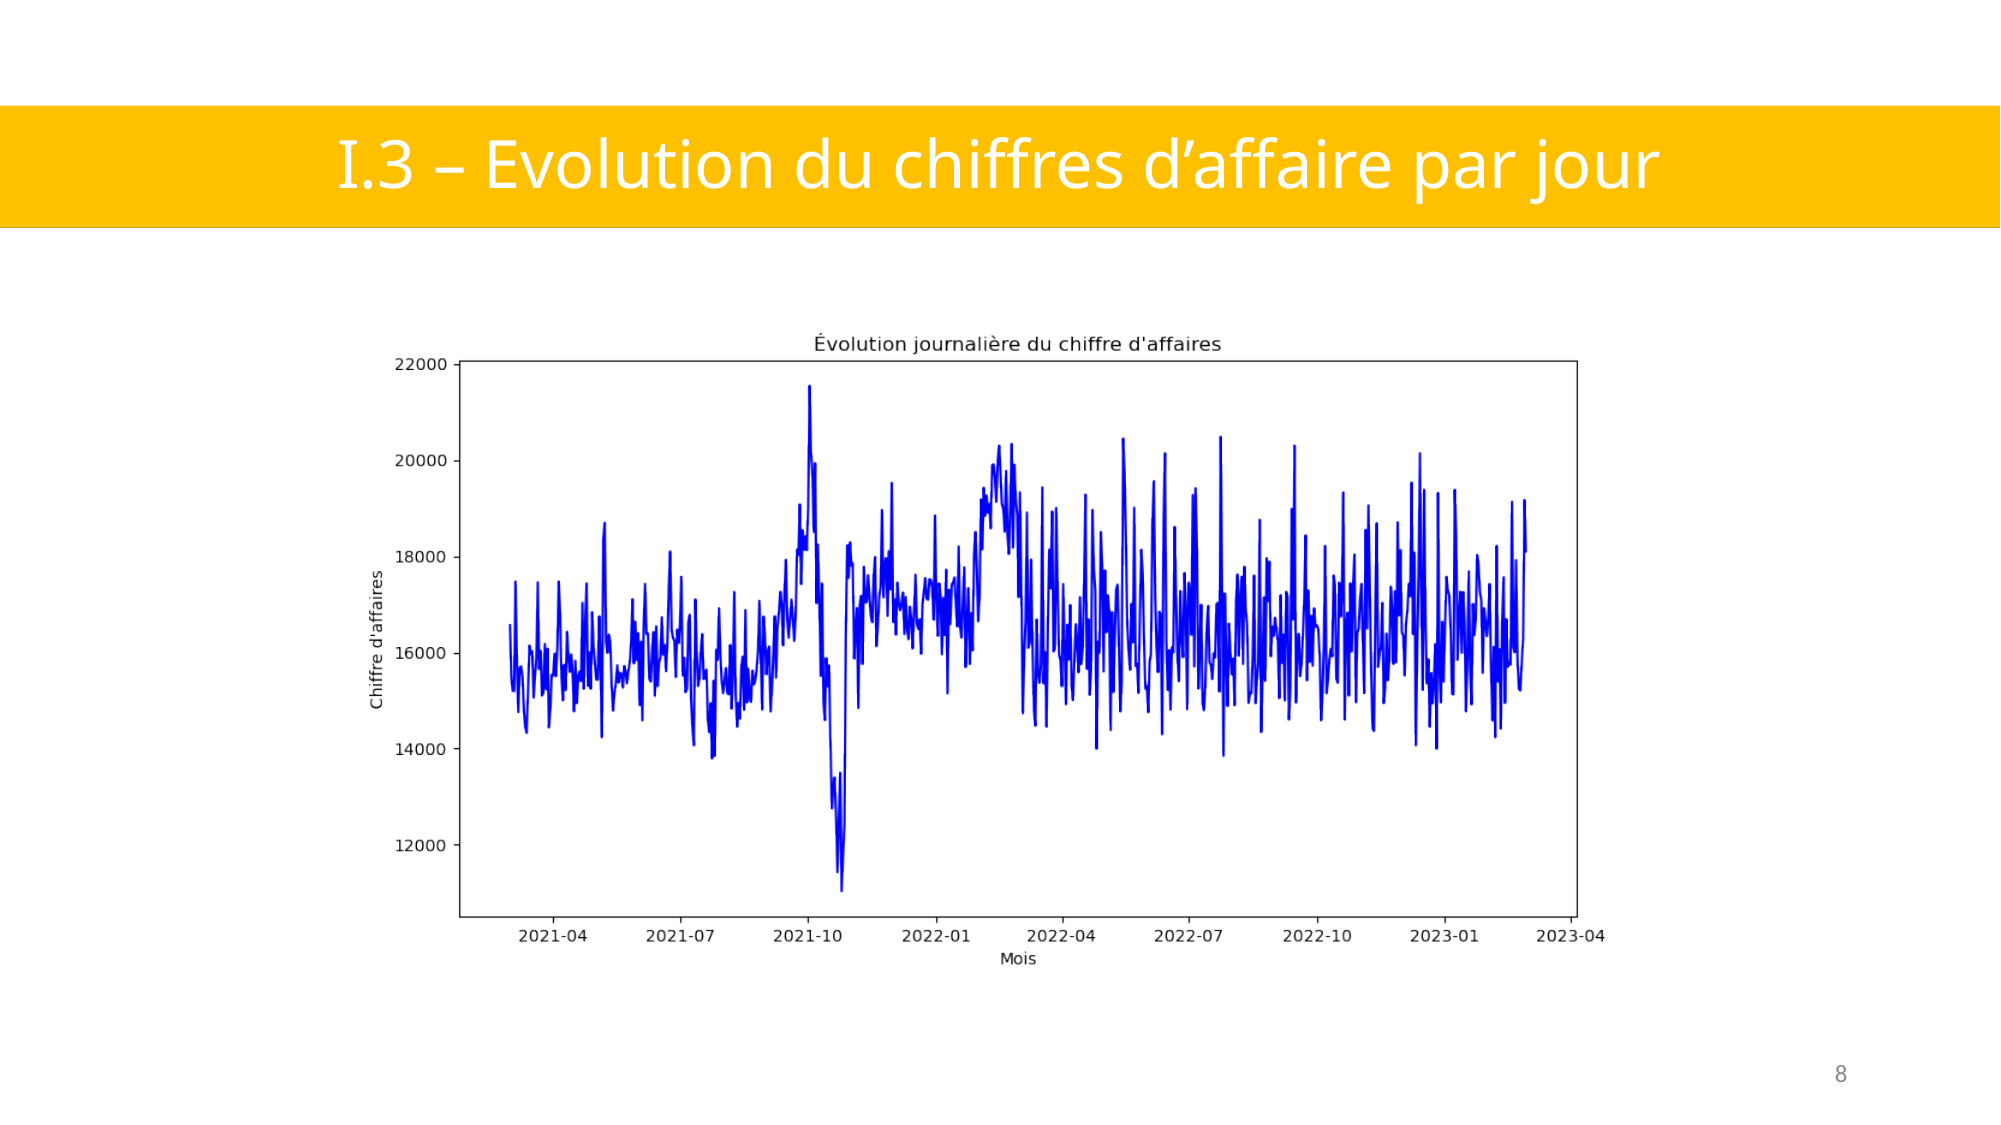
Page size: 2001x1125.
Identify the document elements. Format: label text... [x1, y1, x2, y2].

slide_number 8 [1412, 1042, 1863, 1103]
title I.3 – Evolution du chiffres d’affaire par jour [0, 105, 2000, 228]
picture [279, 274, 1721, 996]
